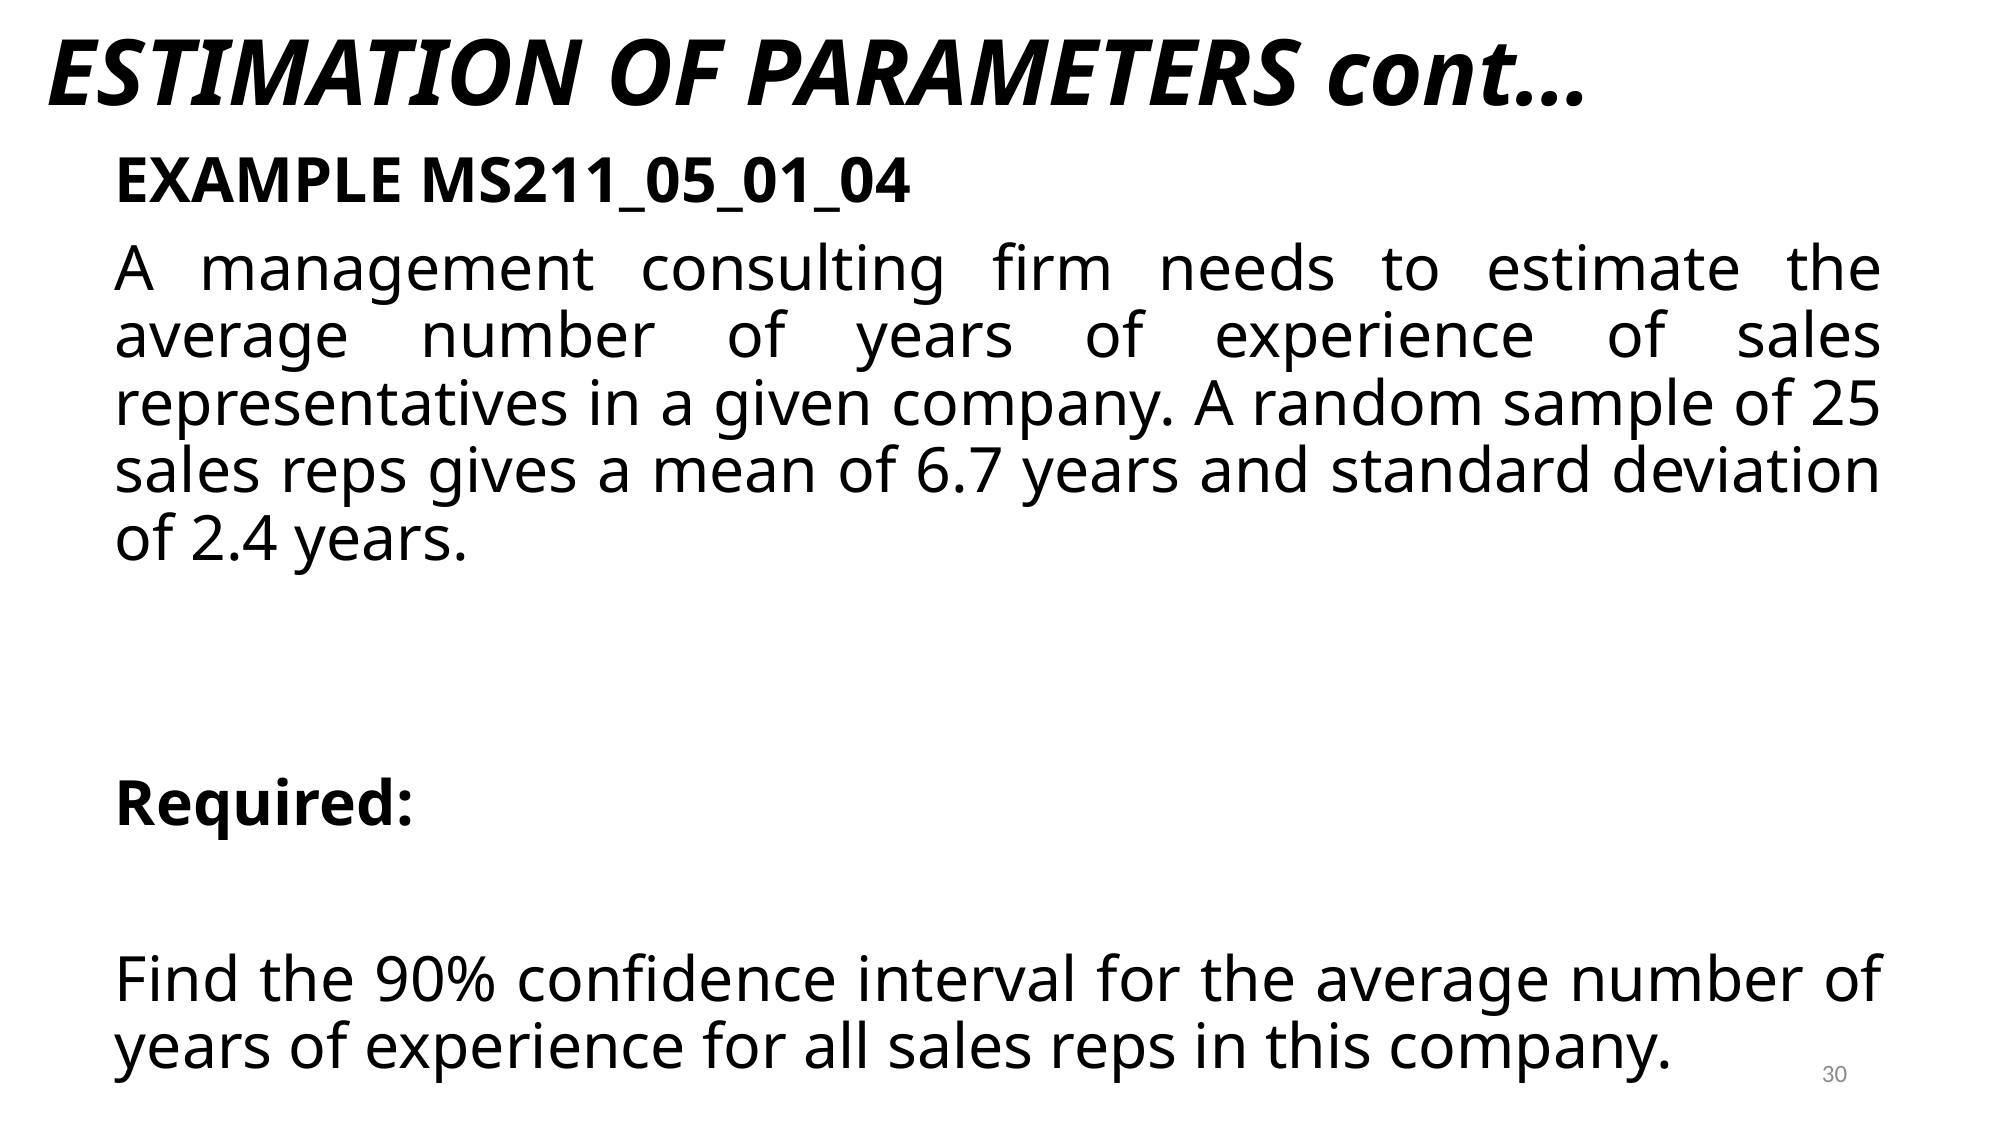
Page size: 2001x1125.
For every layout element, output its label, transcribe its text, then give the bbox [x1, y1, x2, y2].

list EXAMPLE MS211_05_01_04 A management consulting firm needs to estimate the average number of years of experience of sales representatives in a given company. A random sample of 25 sales reps gives a mean of 6.7 years and standard deviation of 2.4 years. Required: Find the 90% confidence interval for the average number of years of experience for all sales reps in this company. [99, 141, 1900, 1114]
slide_number 30 [1412, 1042, 1863, 1103]
title ESTIMATION OF PARAMETERS cont… [31, 11, 1974, 141]
